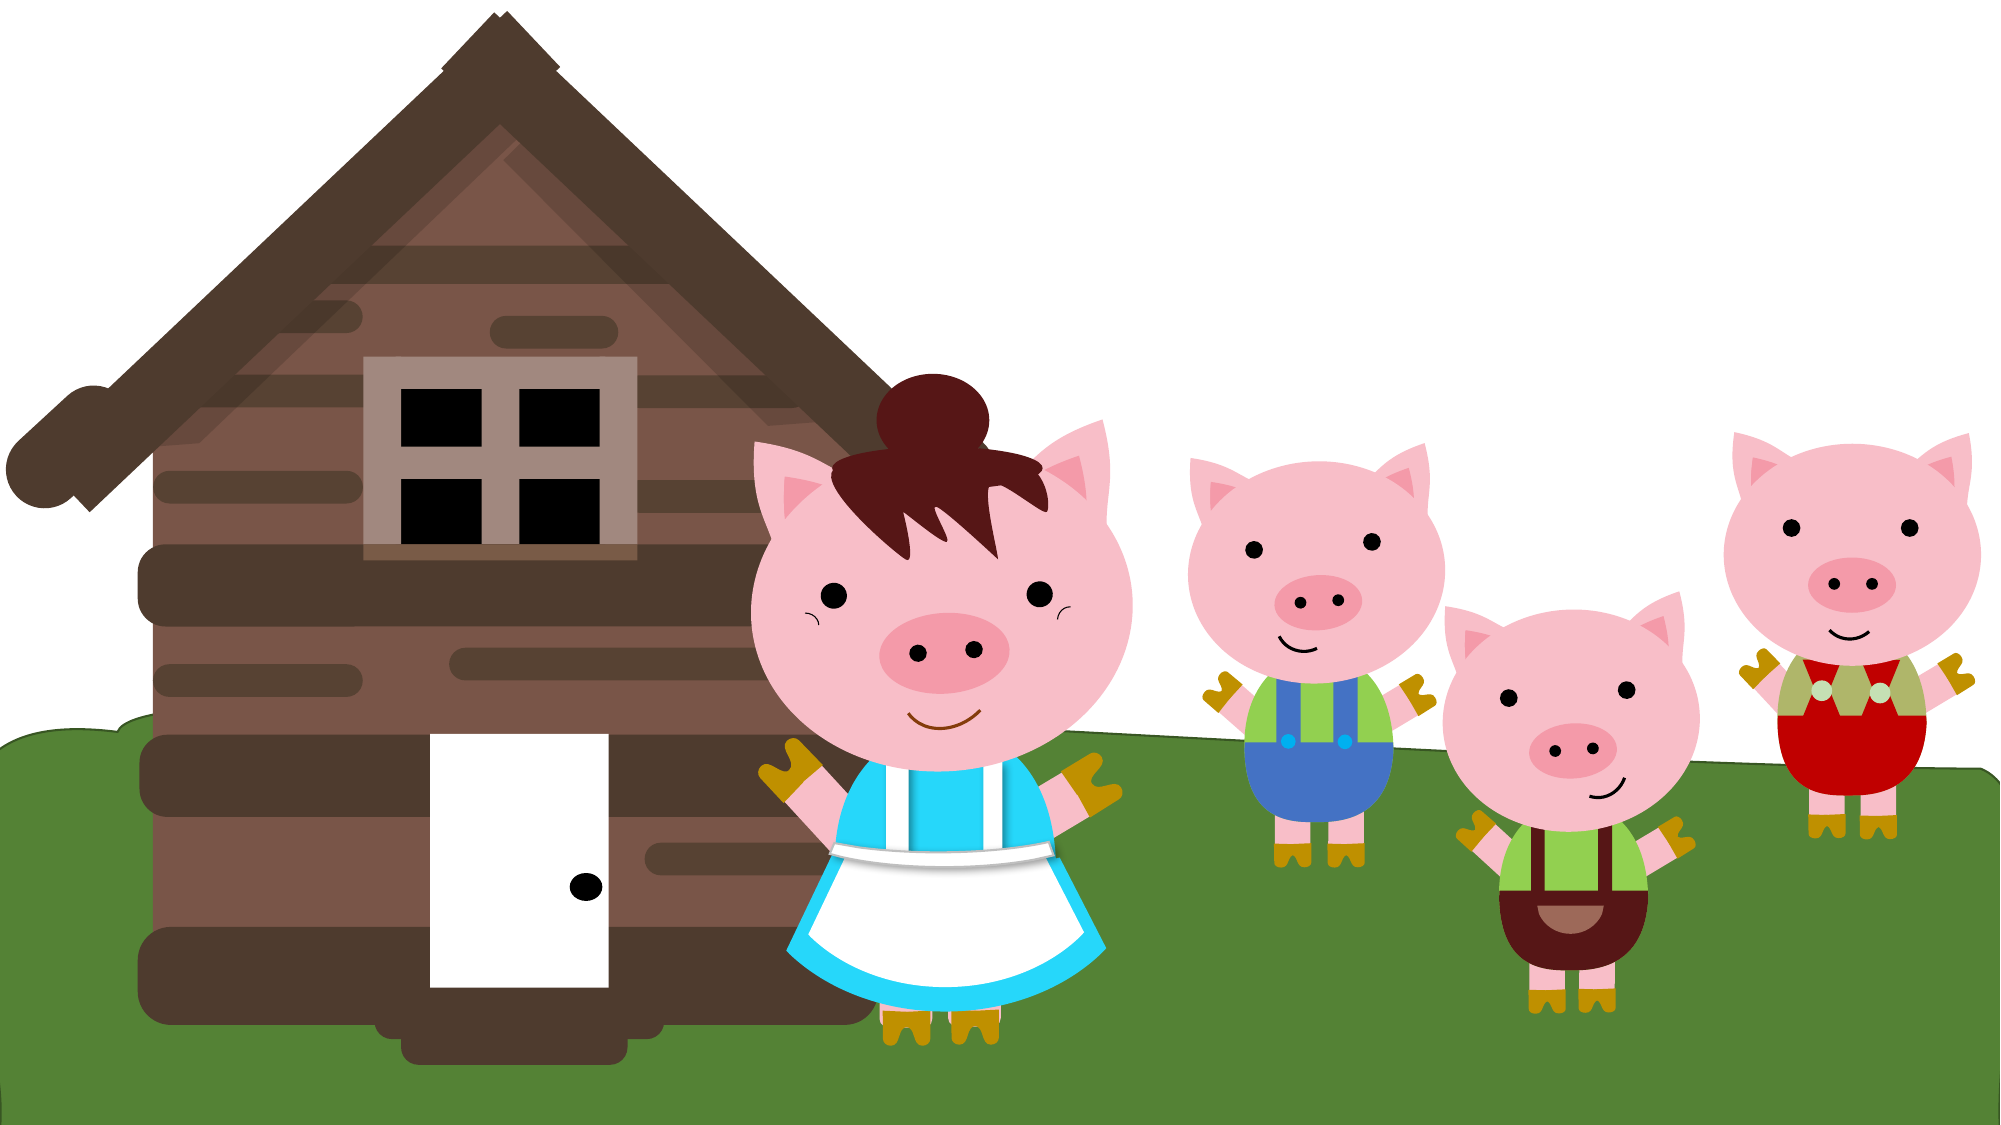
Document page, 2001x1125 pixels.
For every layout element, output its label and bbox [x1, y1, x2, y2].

text_box [1723, 439, 1988, 842]
text_box [0, 734, 2000, 1125]
text_box [749, 373, 1138, 1049]
text_box [0, 78, 1027, 1065]
text_box [1186, 459, 1449, 870]
text_box [1441, 608, 1704, 1016]
